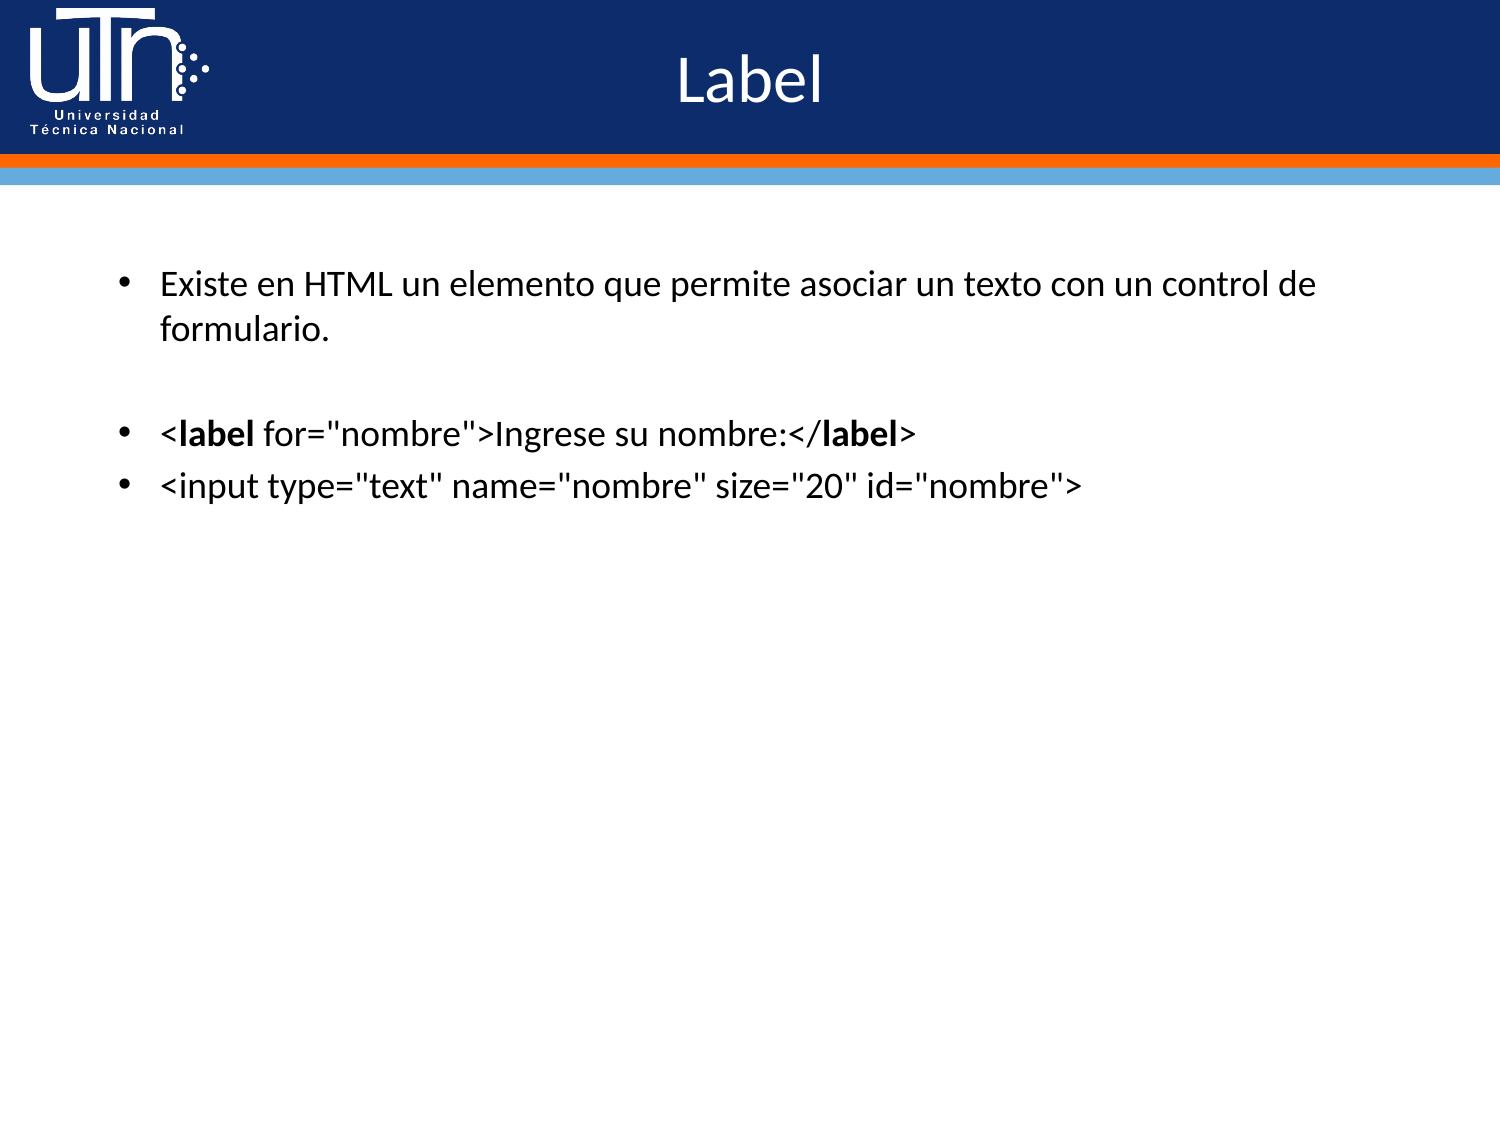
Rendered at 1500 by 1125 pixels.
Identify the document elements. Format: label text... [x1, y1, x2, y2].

title Label [0, 0, 1500, 154]
list Existe en HTML un elemento que permite asociar un texto con un control de formulario. <label for="nombre">Ingrese su nombre:</label> <input type="text" name="nombre" size="20" id="nombre"> [103, 198, 1397, 1012]
